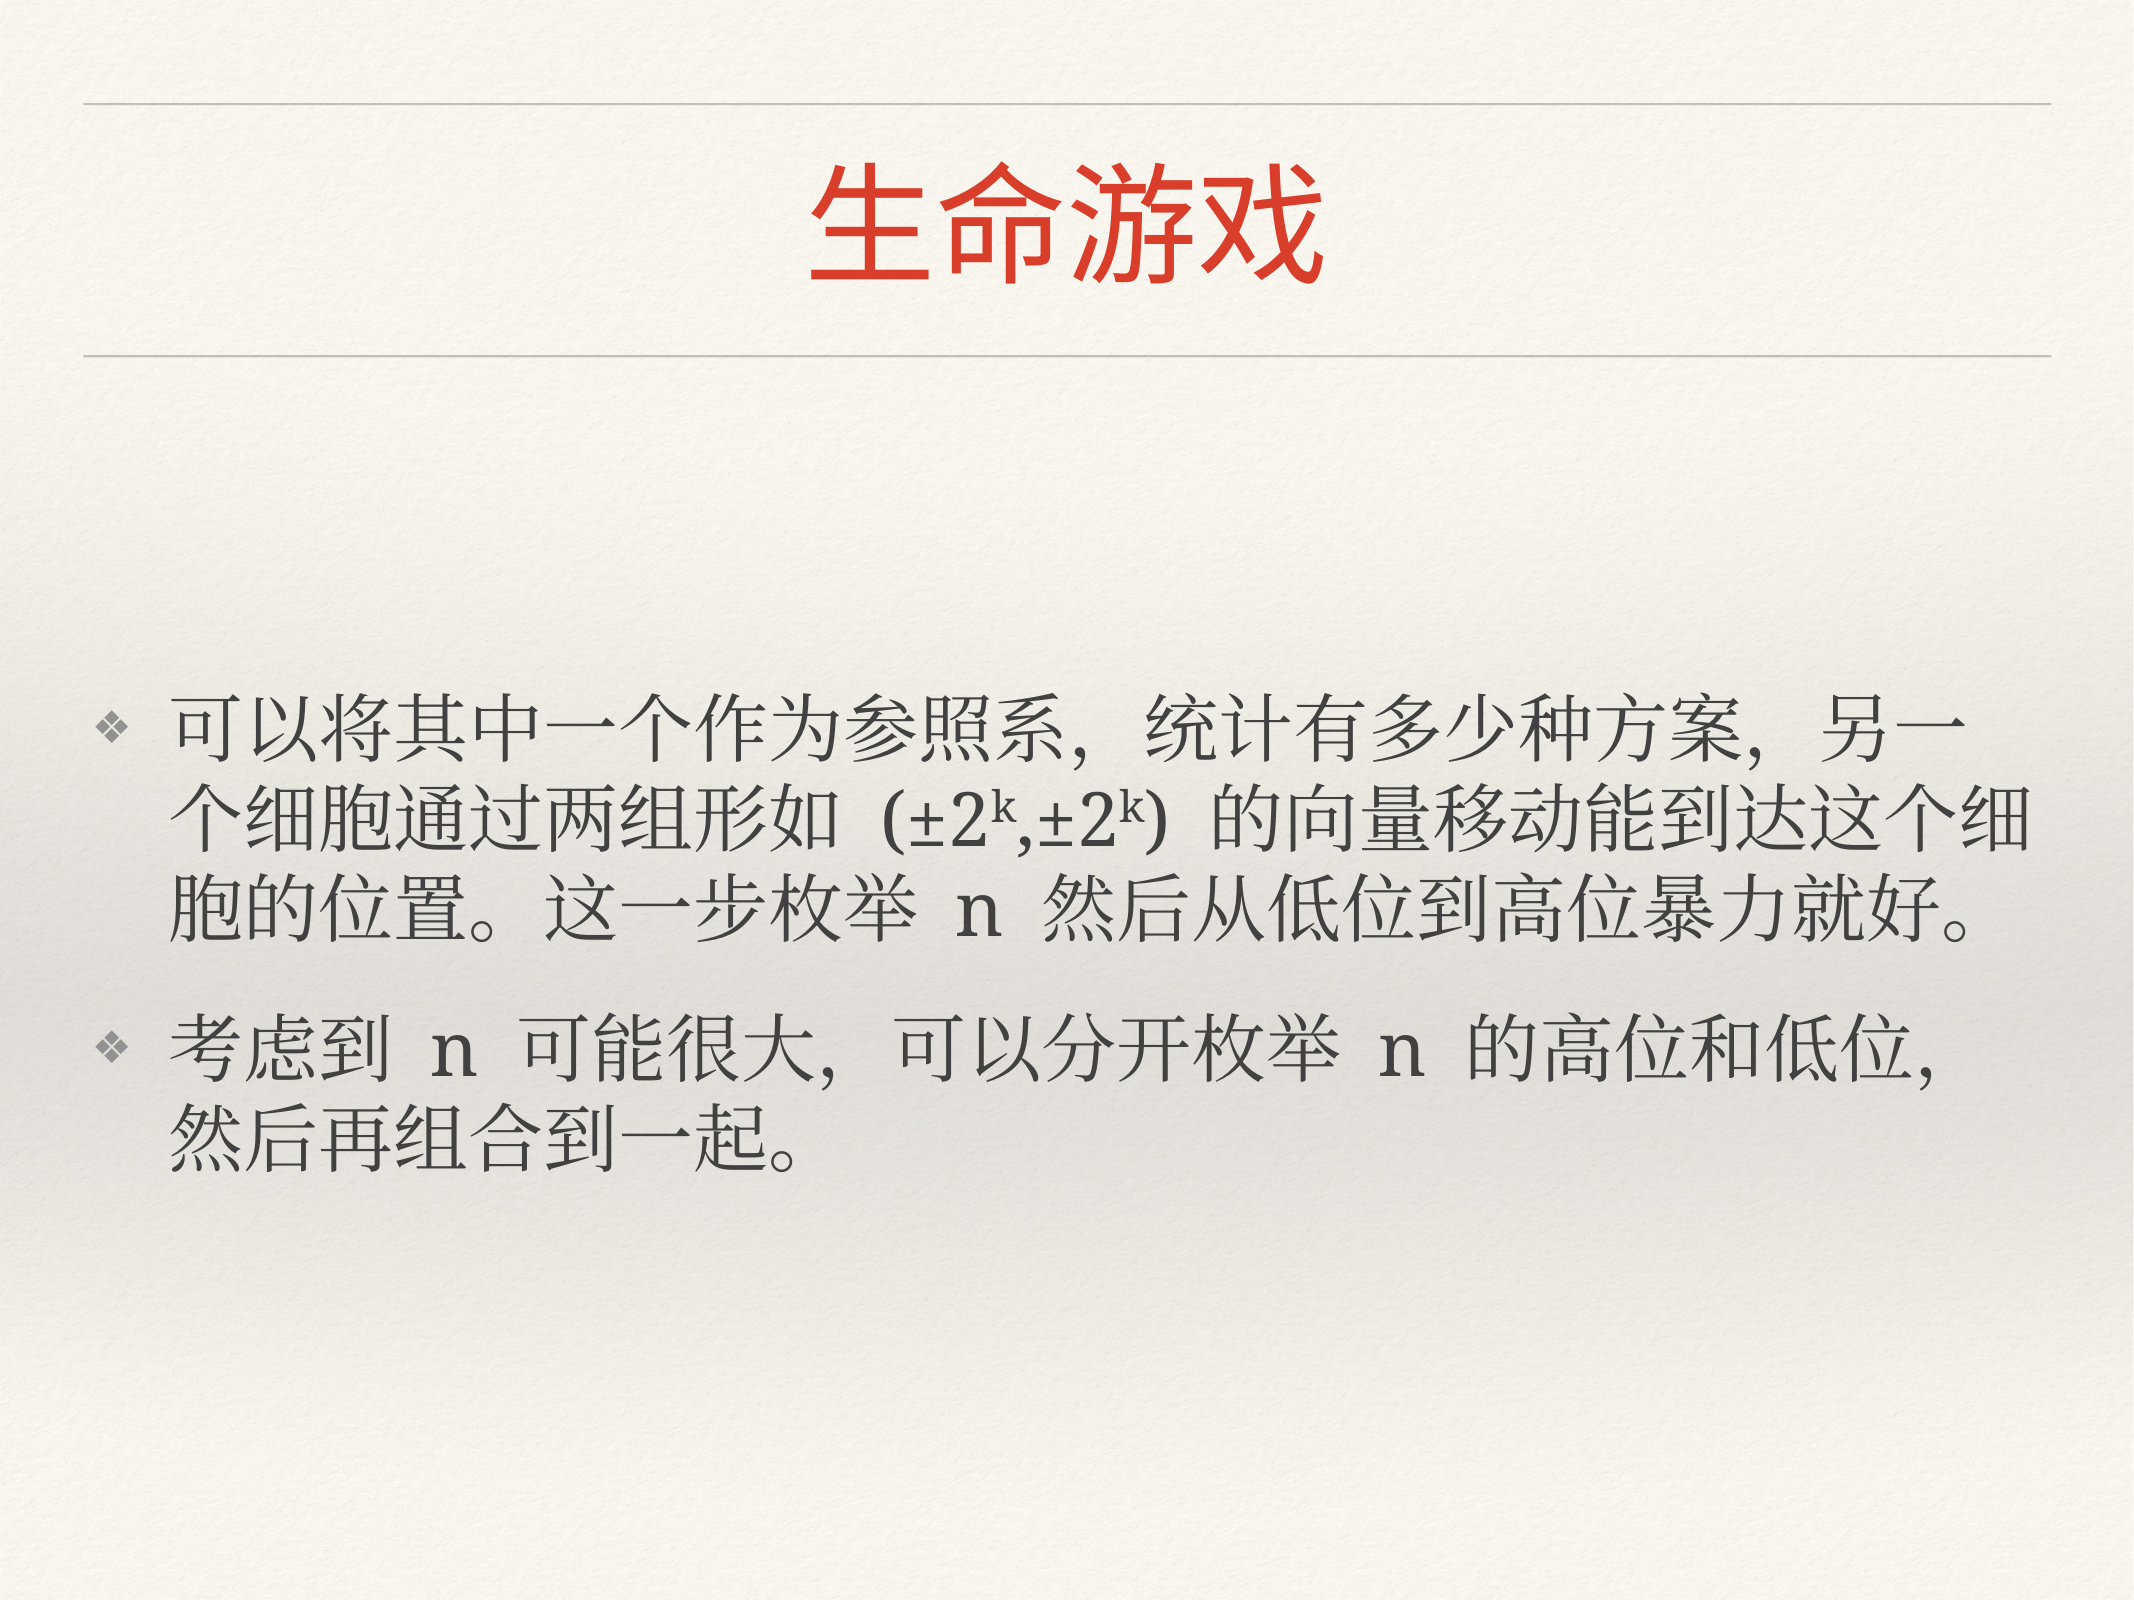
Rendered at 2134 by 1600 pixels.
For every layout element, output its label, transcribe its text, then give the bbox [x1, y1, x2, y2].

picture [0, 0, 2134, 1600]
title 生命游戏 [82, 130, 2051, 332]
list 可以将其中一个作为参照系，统计有多少种方案，另一个细胞通过两组形如 (±2k,±2k) 的向量移动能到达这个细胞的位置。这一步枚举 n 然后从低位到高位暴力就好。 考虑到 n 可能很大，可以分开枚举 n 的高位和低位，然后再组合到一起。 [82, 430, 2051, 1432]
